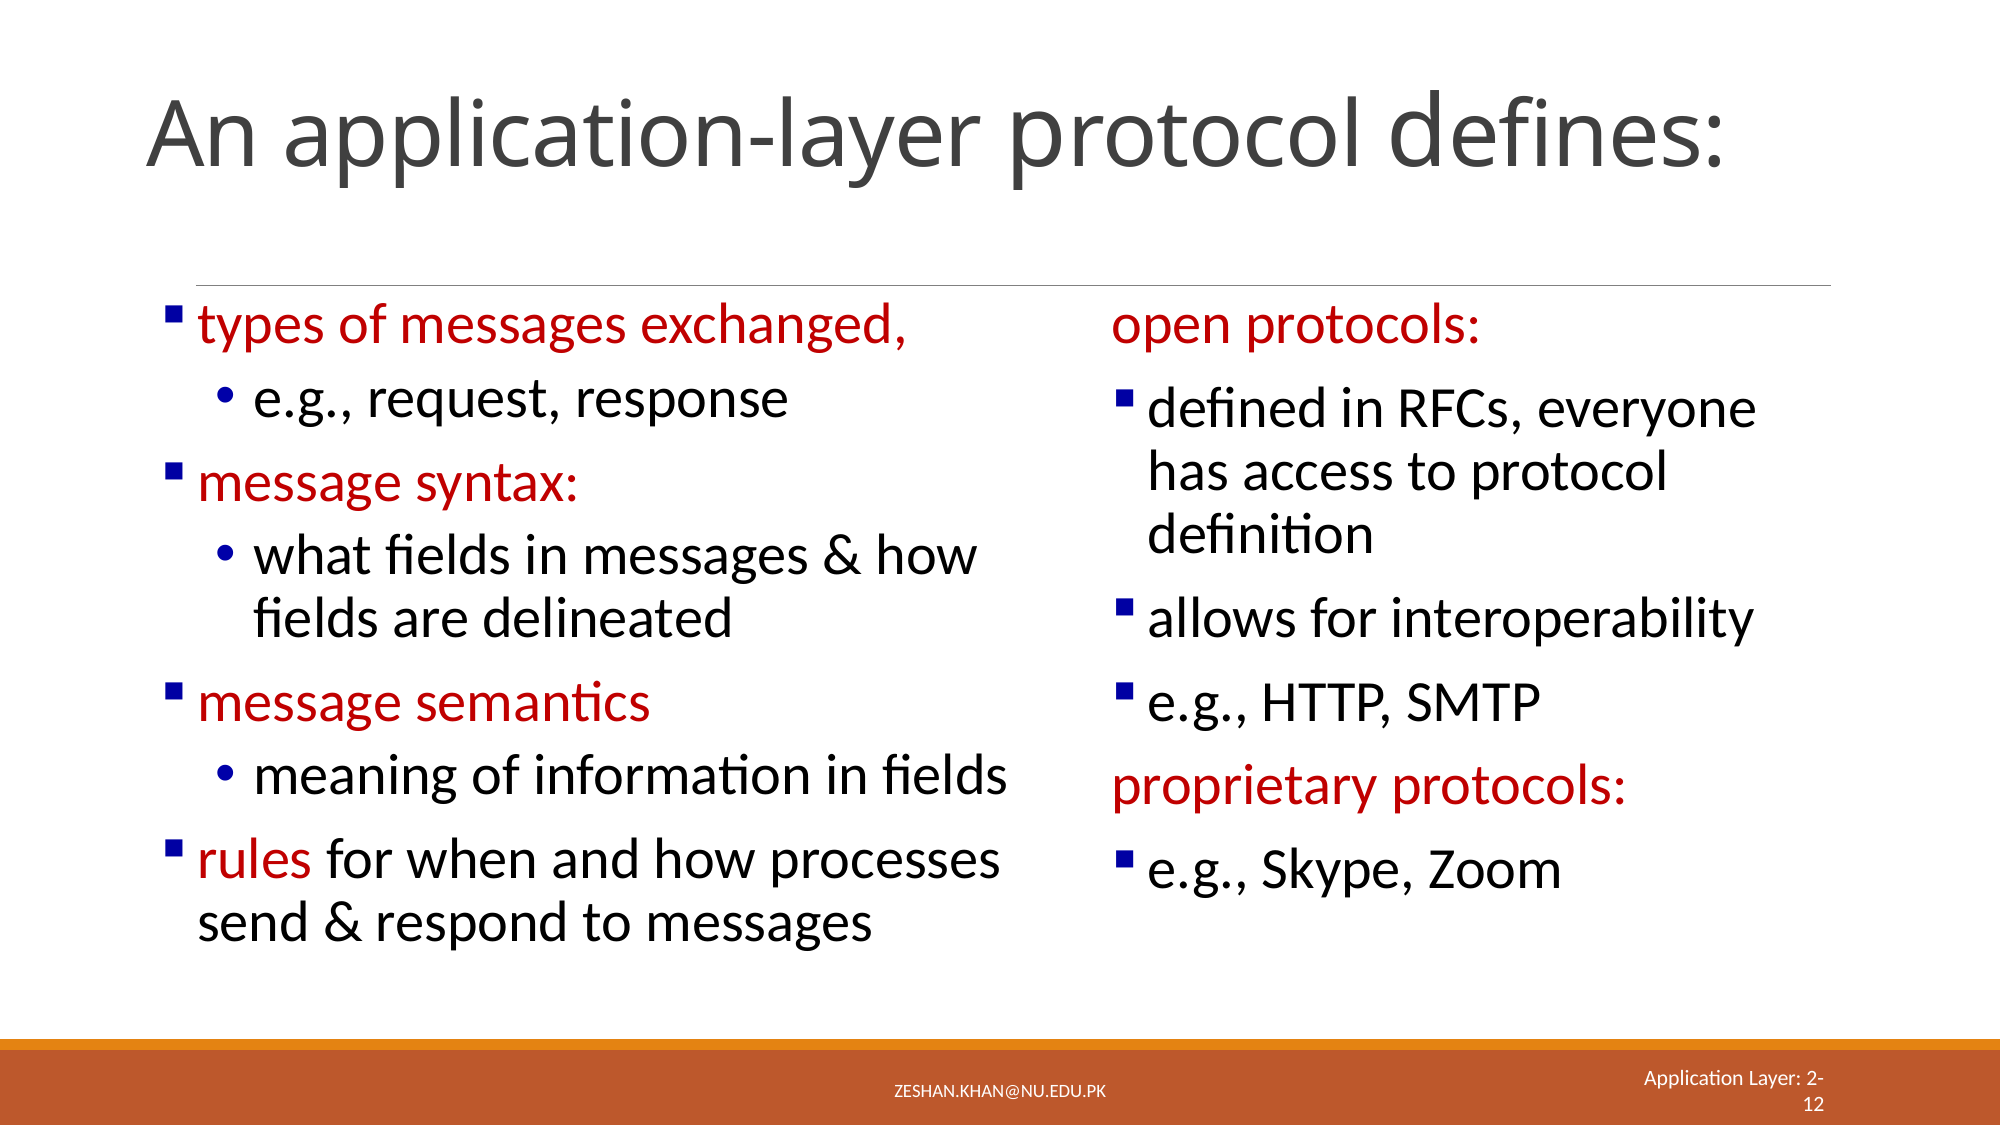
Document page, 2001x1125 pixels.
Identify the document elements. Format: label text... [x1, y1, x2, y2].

slide_number Application Layer: 2-12 [1624, 1059, 1840, 1120]
text_box open protocols: defined in RFCs, everyone has access to protocol definition allows for interoperability e.g., HTTP, SMTP proprietary protocols: e.g., Skype, Zoom [1075, 286, 1856, 1005]
footer zeshan.khan@nu.edu.pk [604, 1059, 1396, 1120]
title An application-layer protocol defines: [131, 47, 1856, 195]
text_box types of messages exchanged, e.g., request, response message syntax: what fields in messages & how fields are delineated message semantics meaning of information in fields rules for when and how processes send & respond to messages [124, 286, 1033, 1003]
